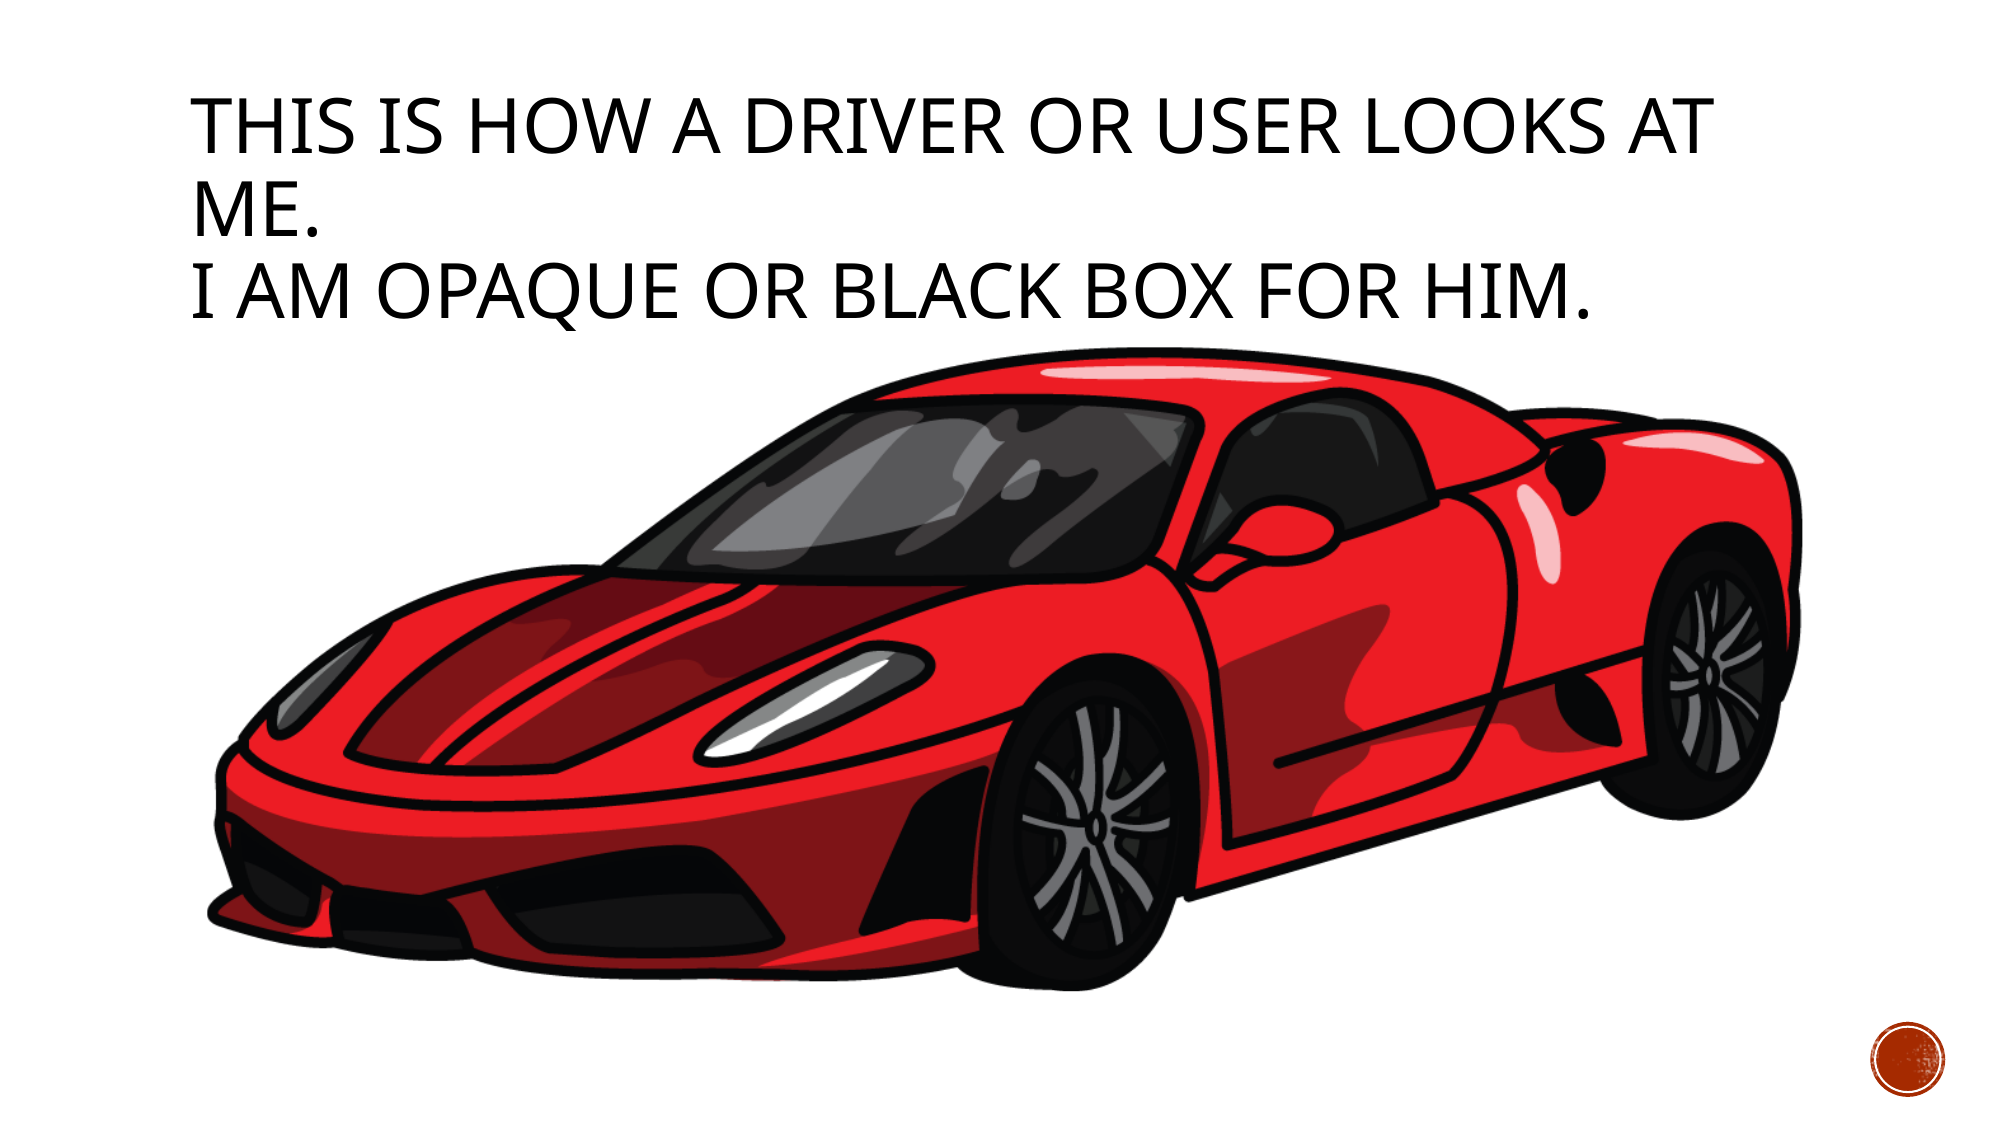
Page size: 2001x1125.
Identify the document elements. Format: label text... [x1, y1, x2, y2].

title This is how a driver or user looks at me. I am opaque or black box for him. [175, 79, 1858, 344]
picture [192, 210, 1818, 1125]
